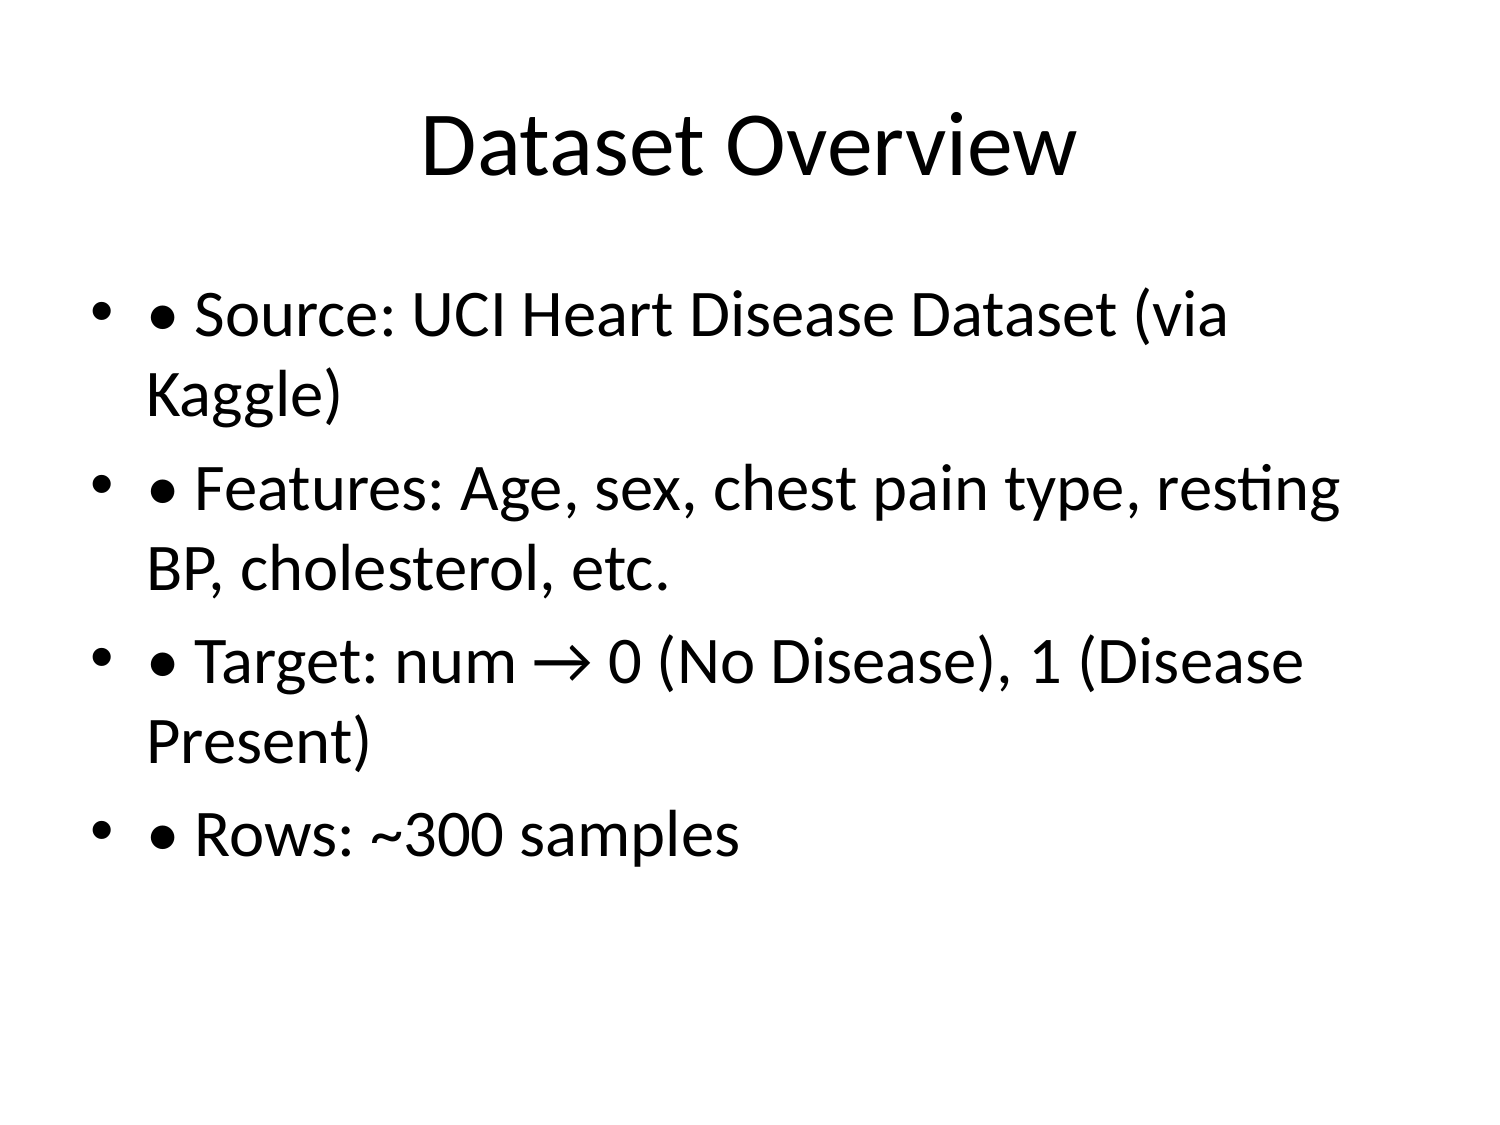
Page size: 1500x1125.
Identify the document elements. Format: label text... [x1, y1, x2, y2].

list • Source: UCI Heart Disease Dataset (via Kaggle) • Features: Age, sex, chest pain type, resting BP, cholesterol, etc. • Target: num → 0 (No Disease), 1 (Disease Present) • Rows: ~300 samples [75, 262, 1425, 1005]
title Dataset Overview [75, 45, 1425, 233]
